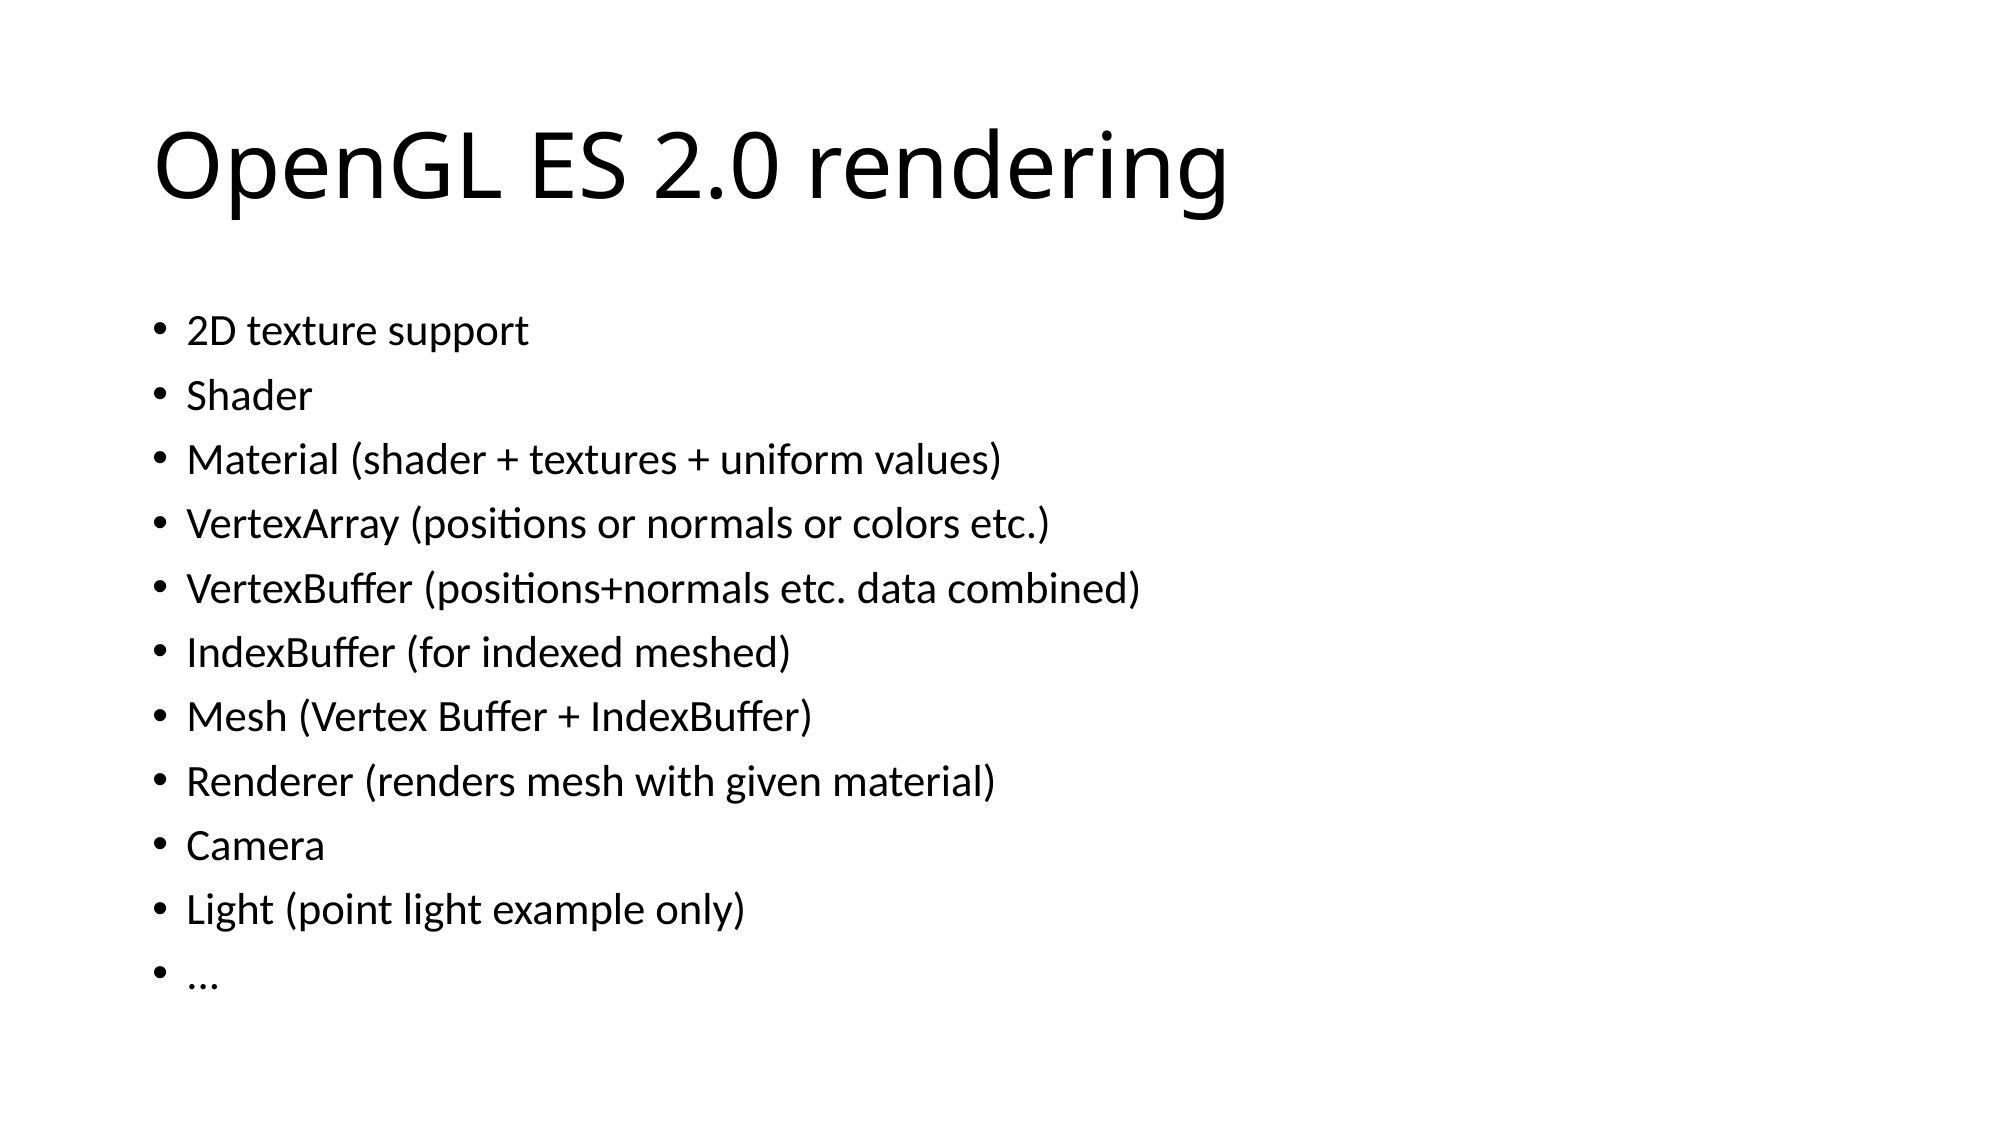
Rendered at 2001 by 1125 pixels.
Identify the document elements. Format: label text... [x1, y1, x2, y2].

list 2D texture support Shader Material (shader + textures + uniform values) VertexArray (positions or normals or colors etc.) VertexBuffer (positions+normals etc. data combined) IndexBuffer (for indexed meshed) Mesh (Vertex Buffer + IndexBuffer) Renderer (renders mesh with given material) Camera Light (point light example only) ... [137, 299, 1863, 1014]
title OpenGL ES 2.0 rendering [137, 59, 1863, 278]
